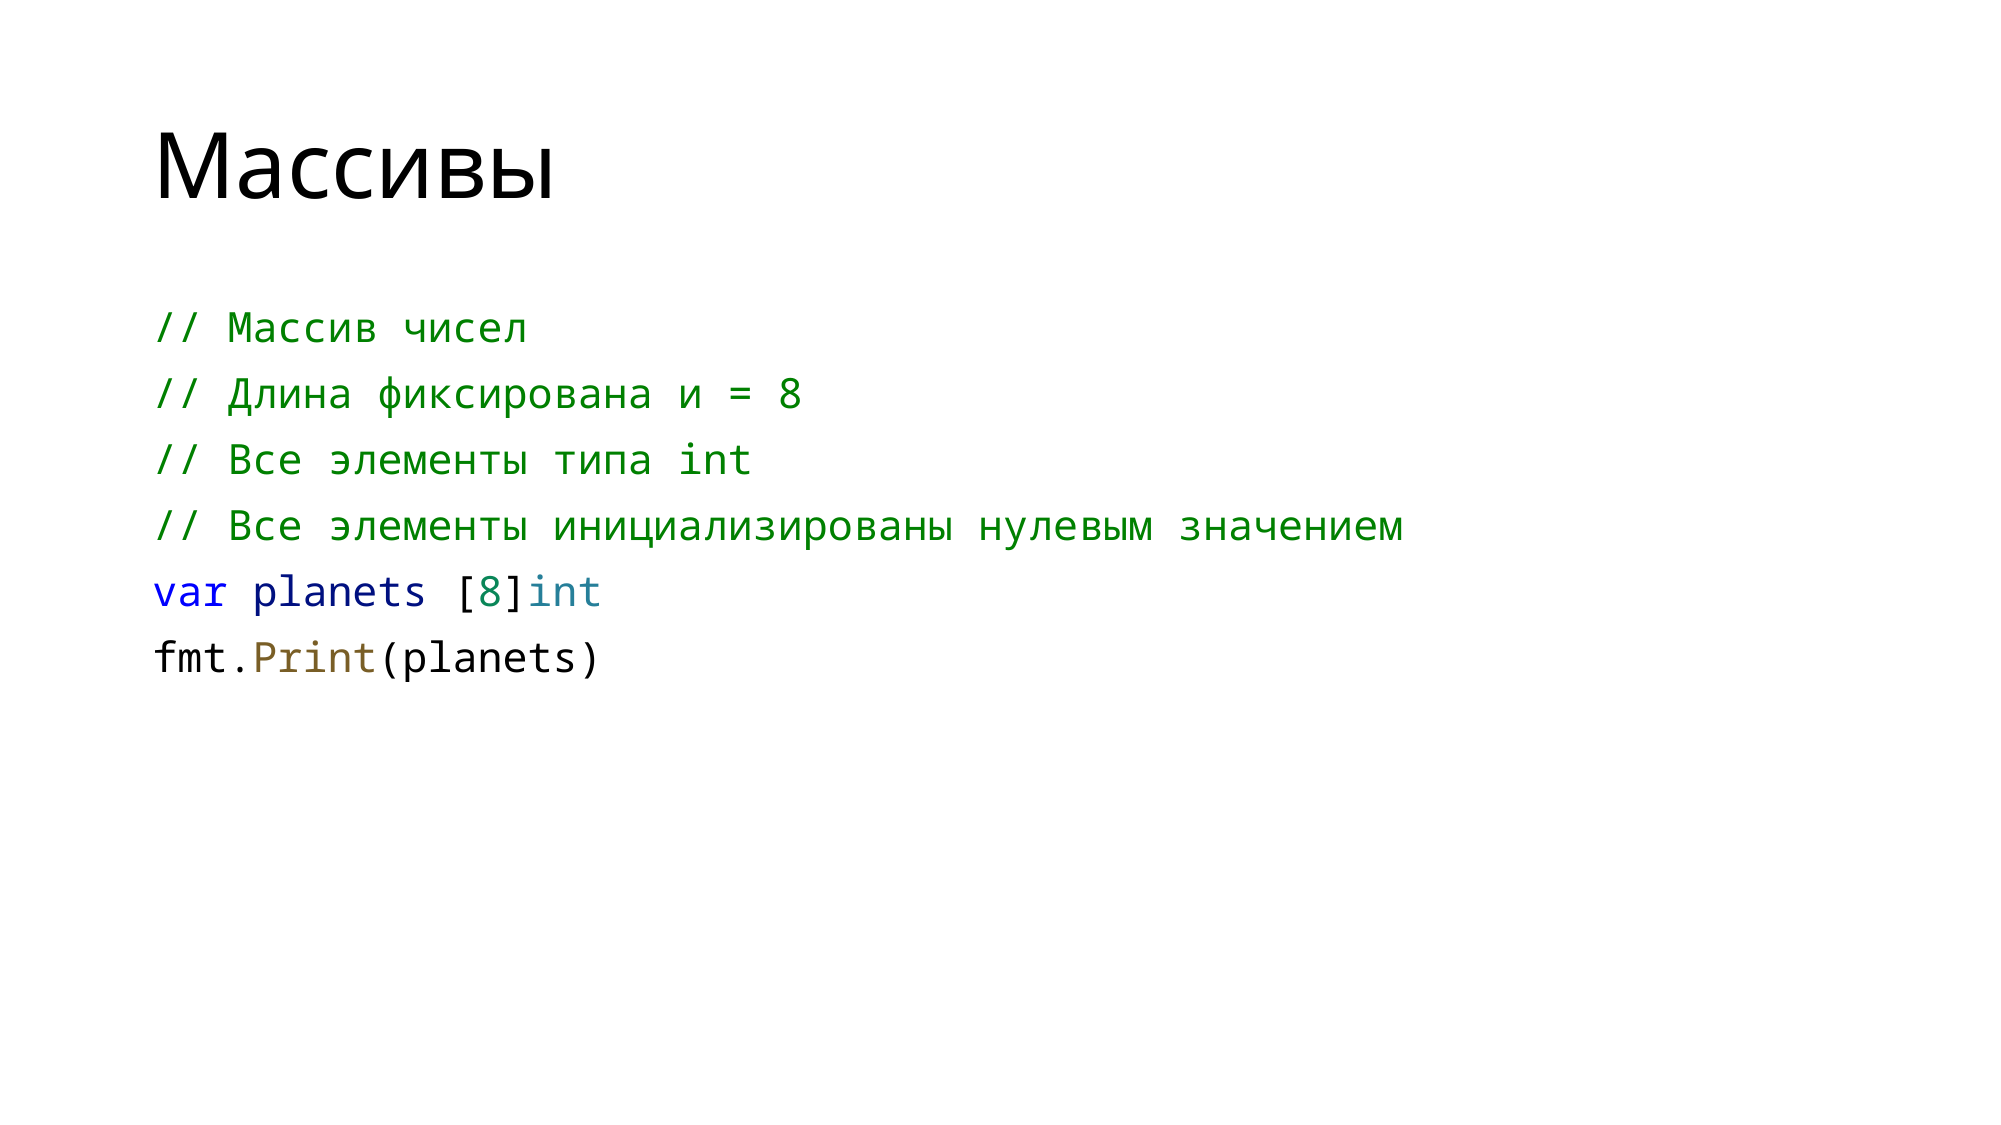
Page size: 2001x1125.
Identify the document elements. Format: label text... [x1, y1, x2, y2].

title Массивы [137, 59, 1863, 278]
list // Массив чисел // Длина фиксирована и = 8 // Все элементы типа int // Все элементы инициализированы нулевым значением var planets [8]int fmt.Print(planets) [137, 299, 1863, 1014]
